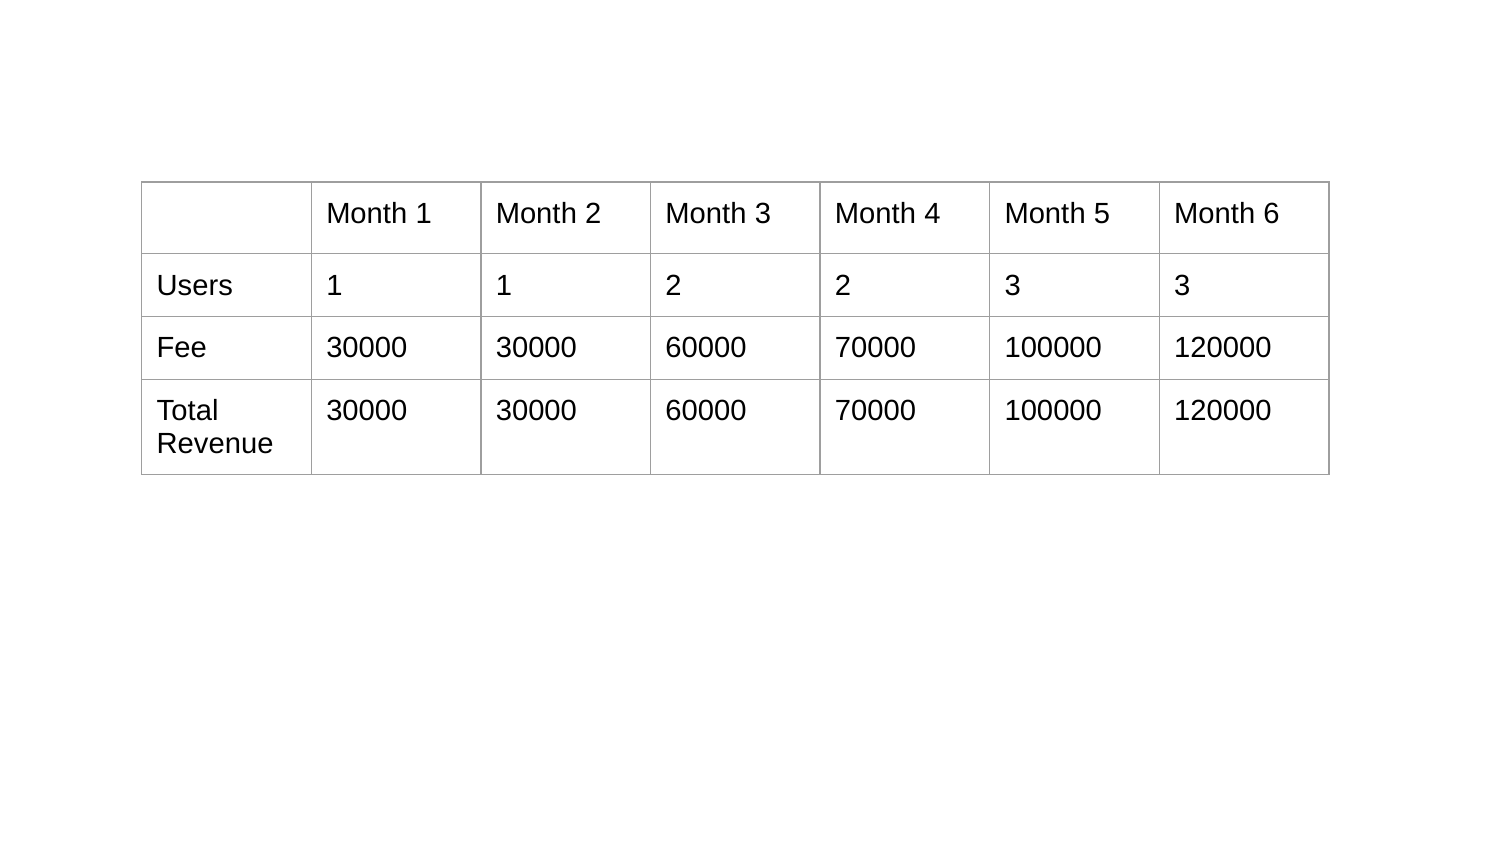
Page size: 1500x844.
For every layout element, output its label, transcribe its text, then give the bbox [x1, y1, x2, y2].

table_cell Fee [142, 317, 311, 379]
table_header Month 5 [990, 183, 1159, 253]
table_cell 100000 [990, 317, 1159, 379]
table_header Month 4 [821, 183, 989, 253]
table_cell 2 [651, 254, 819, 316]
table_header Month 6 [1160, 183, 1328, 253]
table_cell 30000 [482, 317, 650, 379]
table_cell Users [142, 254, 311, 316]
table_header Month 3 [651, 183, 819, 253]
table_cell 3 [990, 254, 1159, 316]
table_cell 1 [482, 254, 650, 316]
table_cell 120000 [1160, 317, 1328, 379]
table_cell 100000 [990, 380, 1159, 474]
table_cell 70000 [821, 380, 989, 474]
table_cell 70000 [821, 317, 989, 379]
table_cell 30000 [482, 380, 650, 474]
table_cell 30000 [312, 317, 480, 379]
table_cell 2 [821, 254, 989, 316]
table_header Month 1 [312, 183, 480, 253]
table_cell Total Revenue [142, 380, 311, 474]
table_cell 30000 [312, 380, 480, 474]
table_cell 1 [312, 254, 480, 316]
table_cell 120000 [1160, 380, 1328, 474]
table_header Month 2 [482, 183, 650, 253]
table_header [142, 183, 311, 253]
table_cell 60000 [651, 380, 819, 474]
table_cell 3 [1160, 254, 1328, 316]
table_cell 60000 [651, 317, 819, 379]
